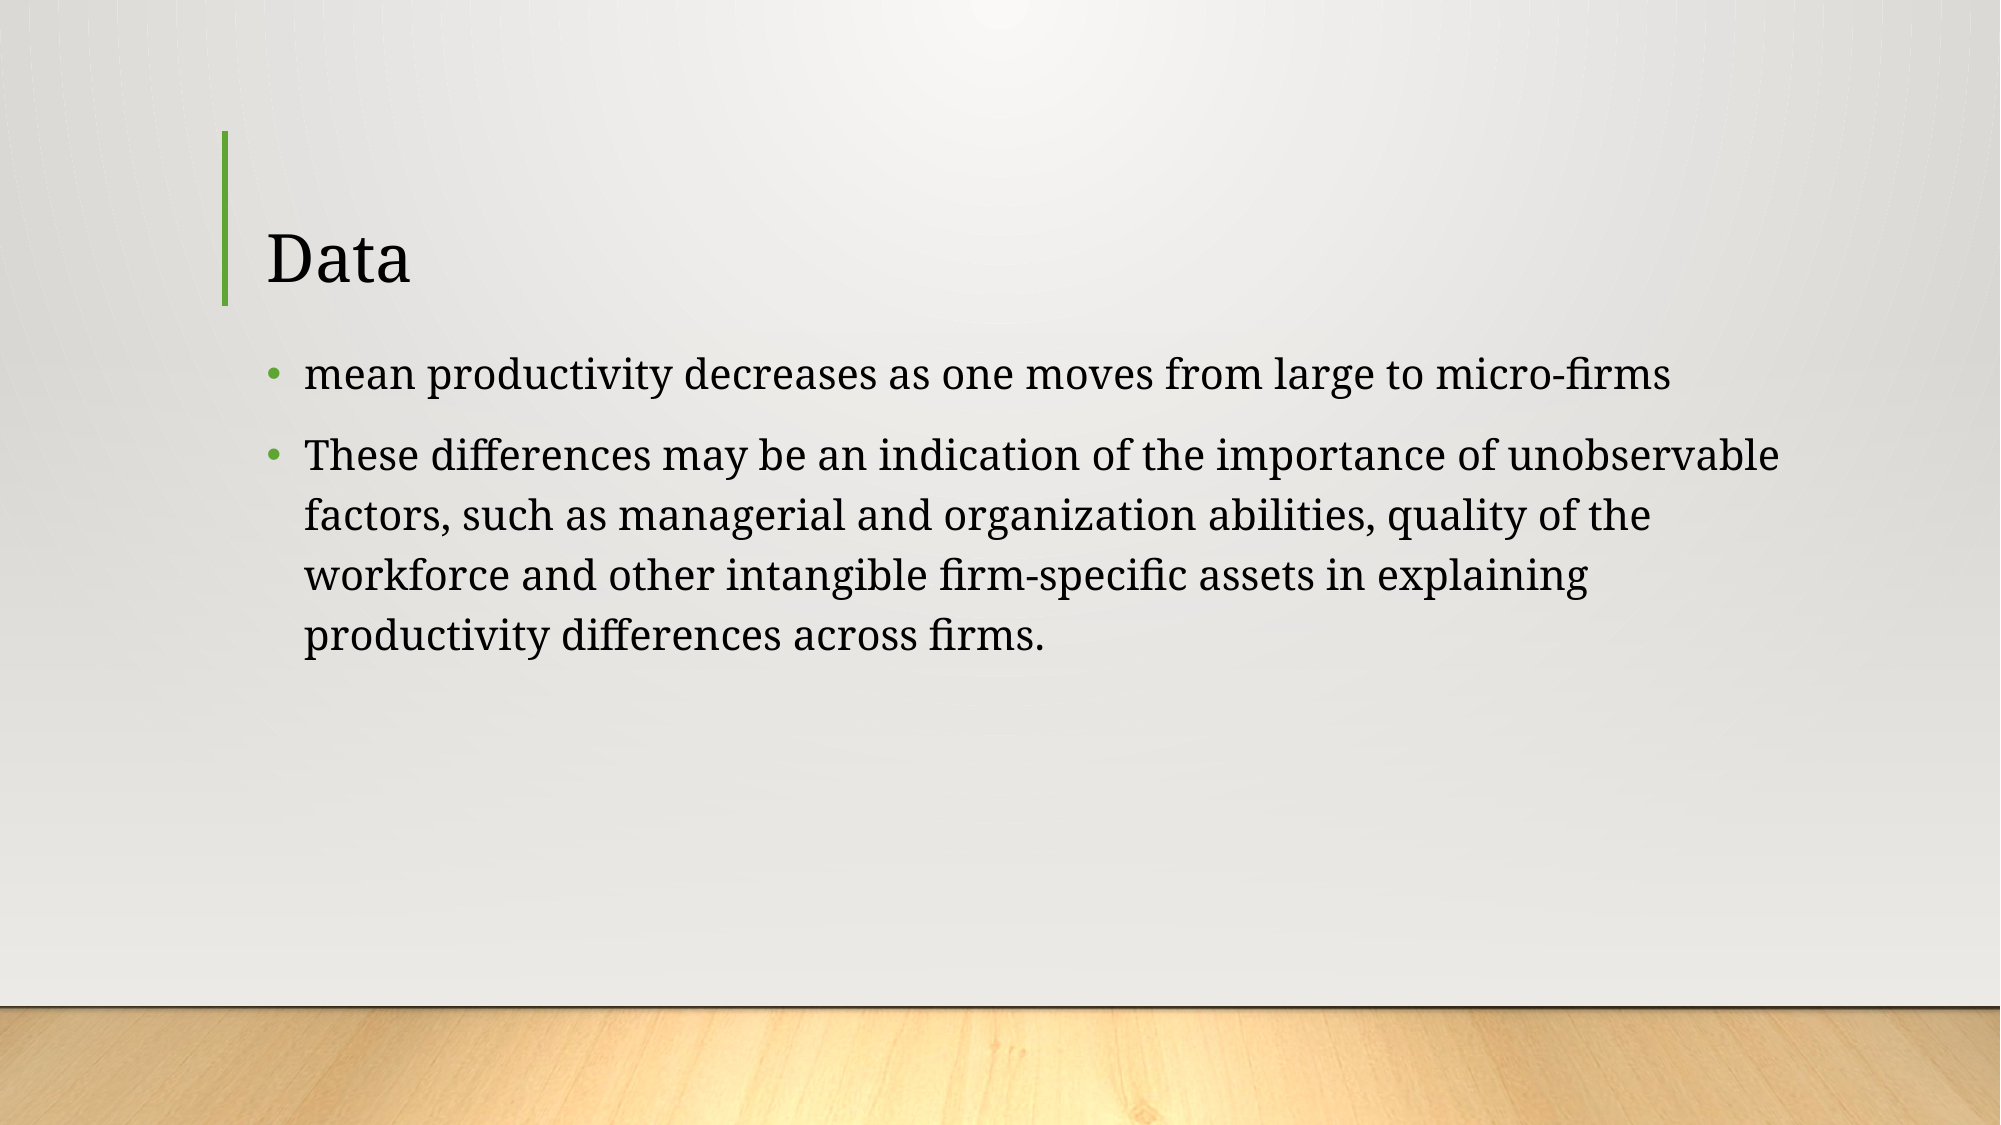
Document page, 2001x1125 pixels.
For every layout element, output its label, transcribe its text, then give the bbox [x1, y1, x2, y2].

list mean productivity decreases as one moves from large to micro-firms These differences may be an indication of the importance of unobservable factors, such as managerial and organization abilities, quality of the workforce and other intangible firm-specific assets in explaining productivity differences across firms. [251, 330, 1814, 897]
picture [0, 1006, 2000, 1125]
title Data [251, 131, 1814, 305]
